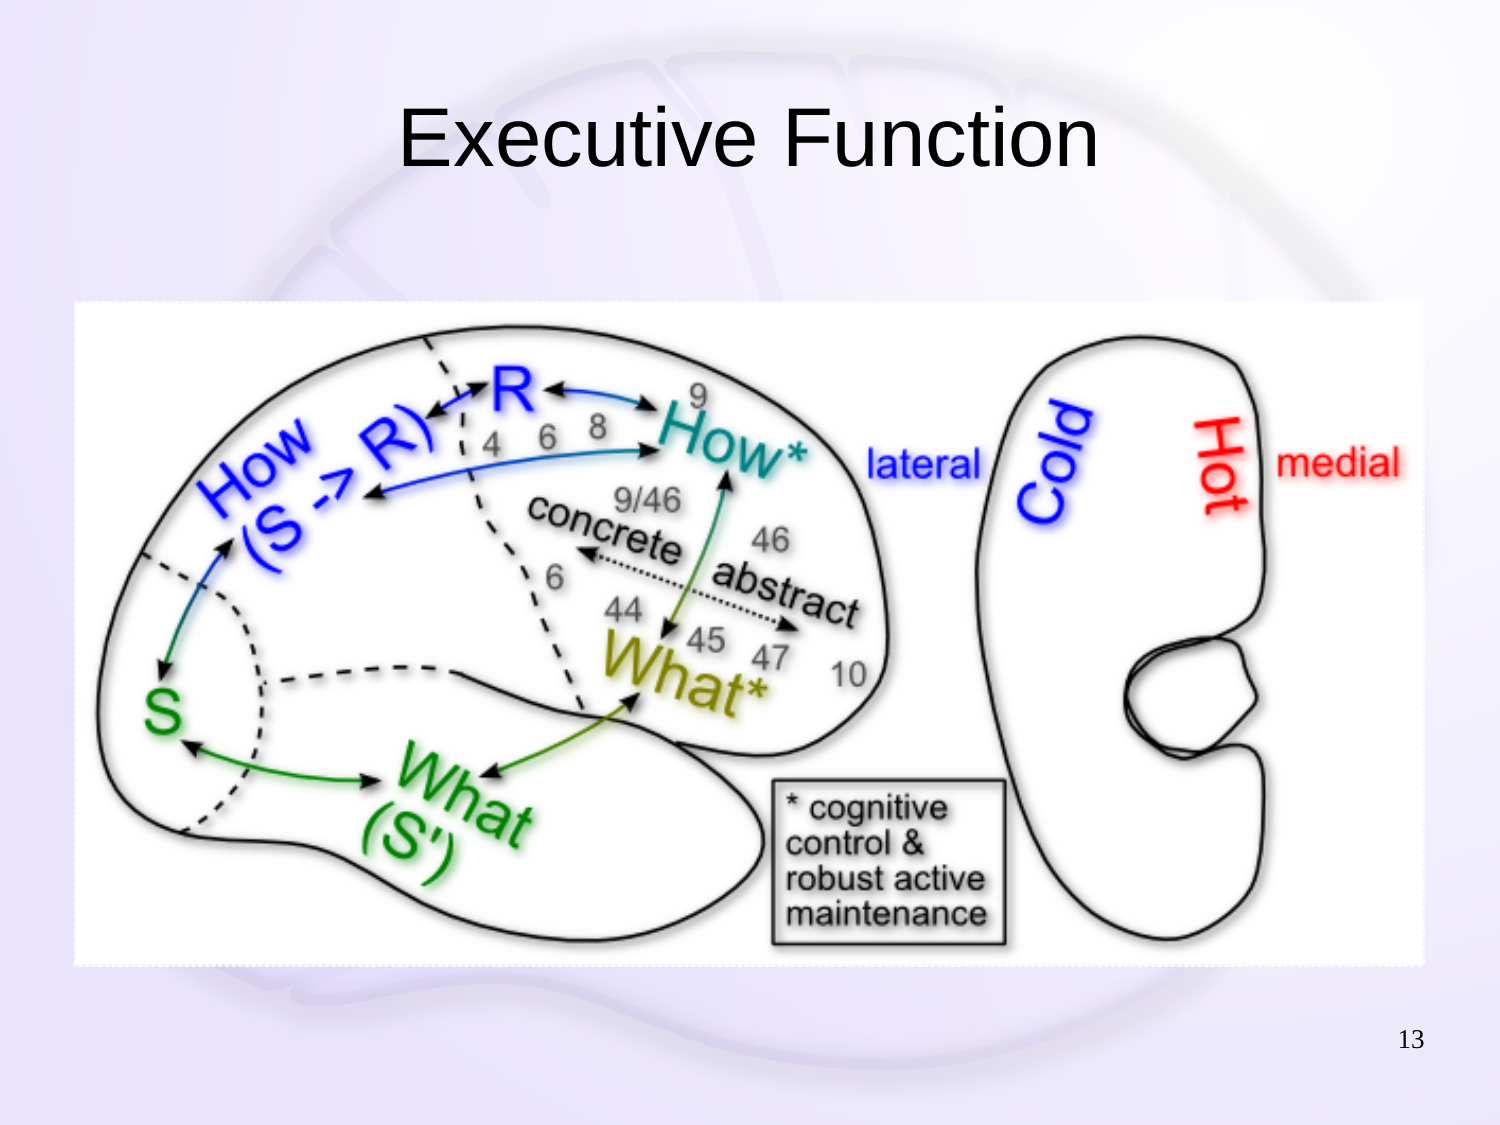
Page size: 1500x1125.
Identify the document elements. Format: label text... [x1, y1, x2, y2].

title Executive Function [74, 44, 1425, 233]
picture [0, 0, 1500, 1125]
slide_number 13 [1075, 1024, 1425, 1103]
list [74, 263, 1425, 1006]
